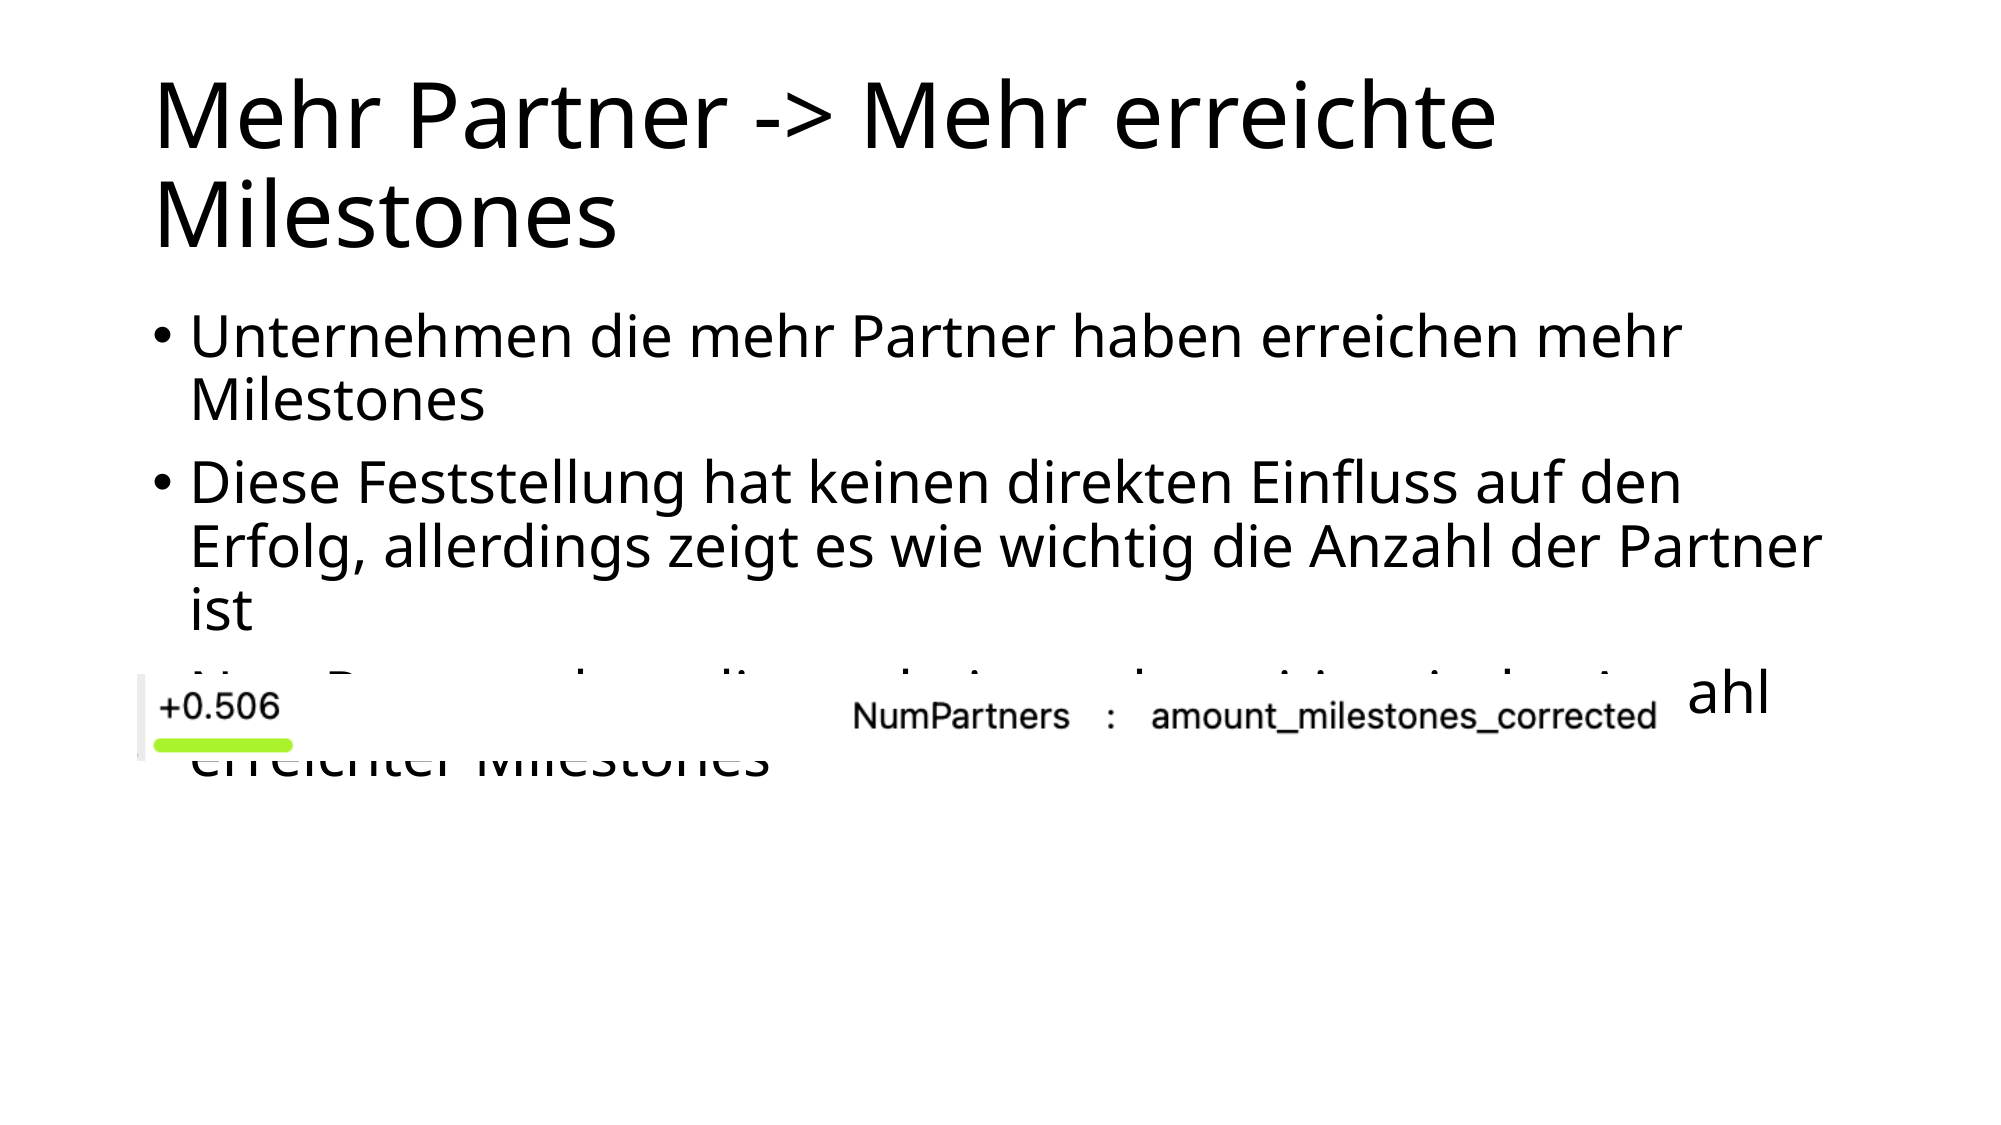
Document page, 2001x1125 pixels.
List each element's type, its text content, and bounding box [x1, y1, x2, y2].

picture [136, 673, 1688, 761]
title Mehr Partner -> Mehr erreichte Milestones [137, 59, 1863, 278]
list Unternehmen die mehr Partner haben erreichen mehr Milestones Diese Feststellung hat keinen direkten Einfluss auf den Erfolg, allerdings zeigt es wie wichtig die Anzahl der Partner ist NumPartners korreliert relativ stark positiv mit der Anzahl erreichter Milestones [137, 299, 1863, 1014]
